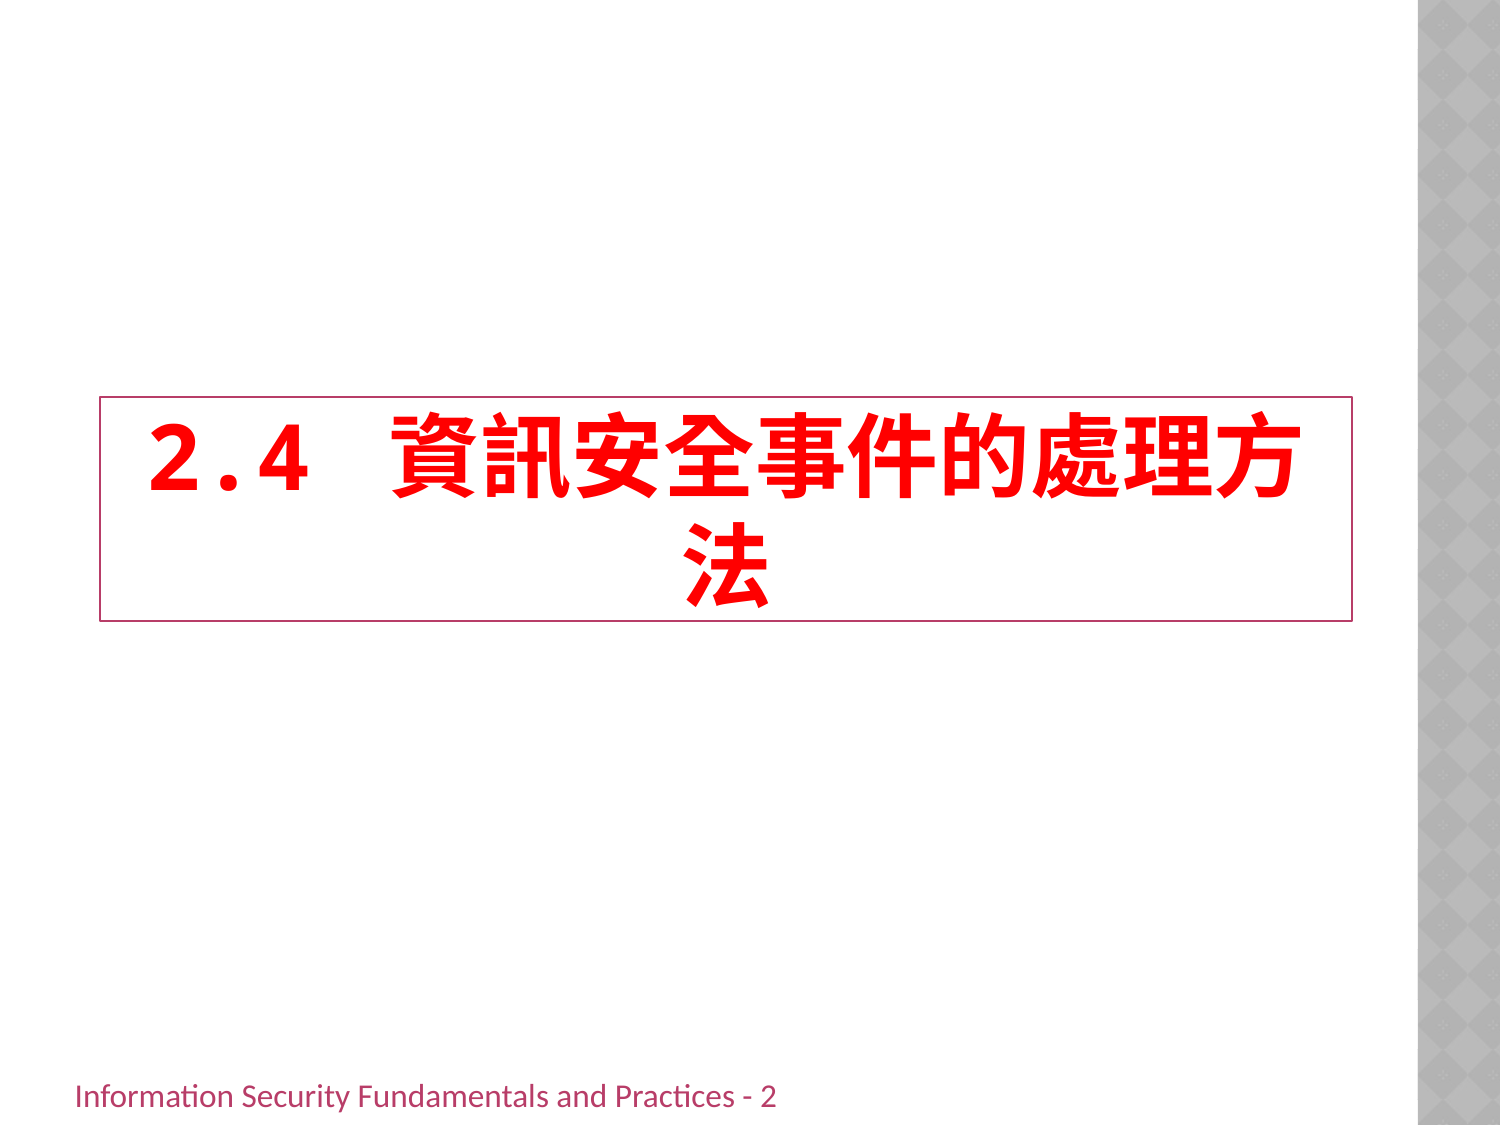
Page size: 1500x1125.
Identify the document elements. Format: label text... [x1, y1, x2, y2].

title 2.4 資訊安全事件的處理方法 [100, 397, 1353, 621]
